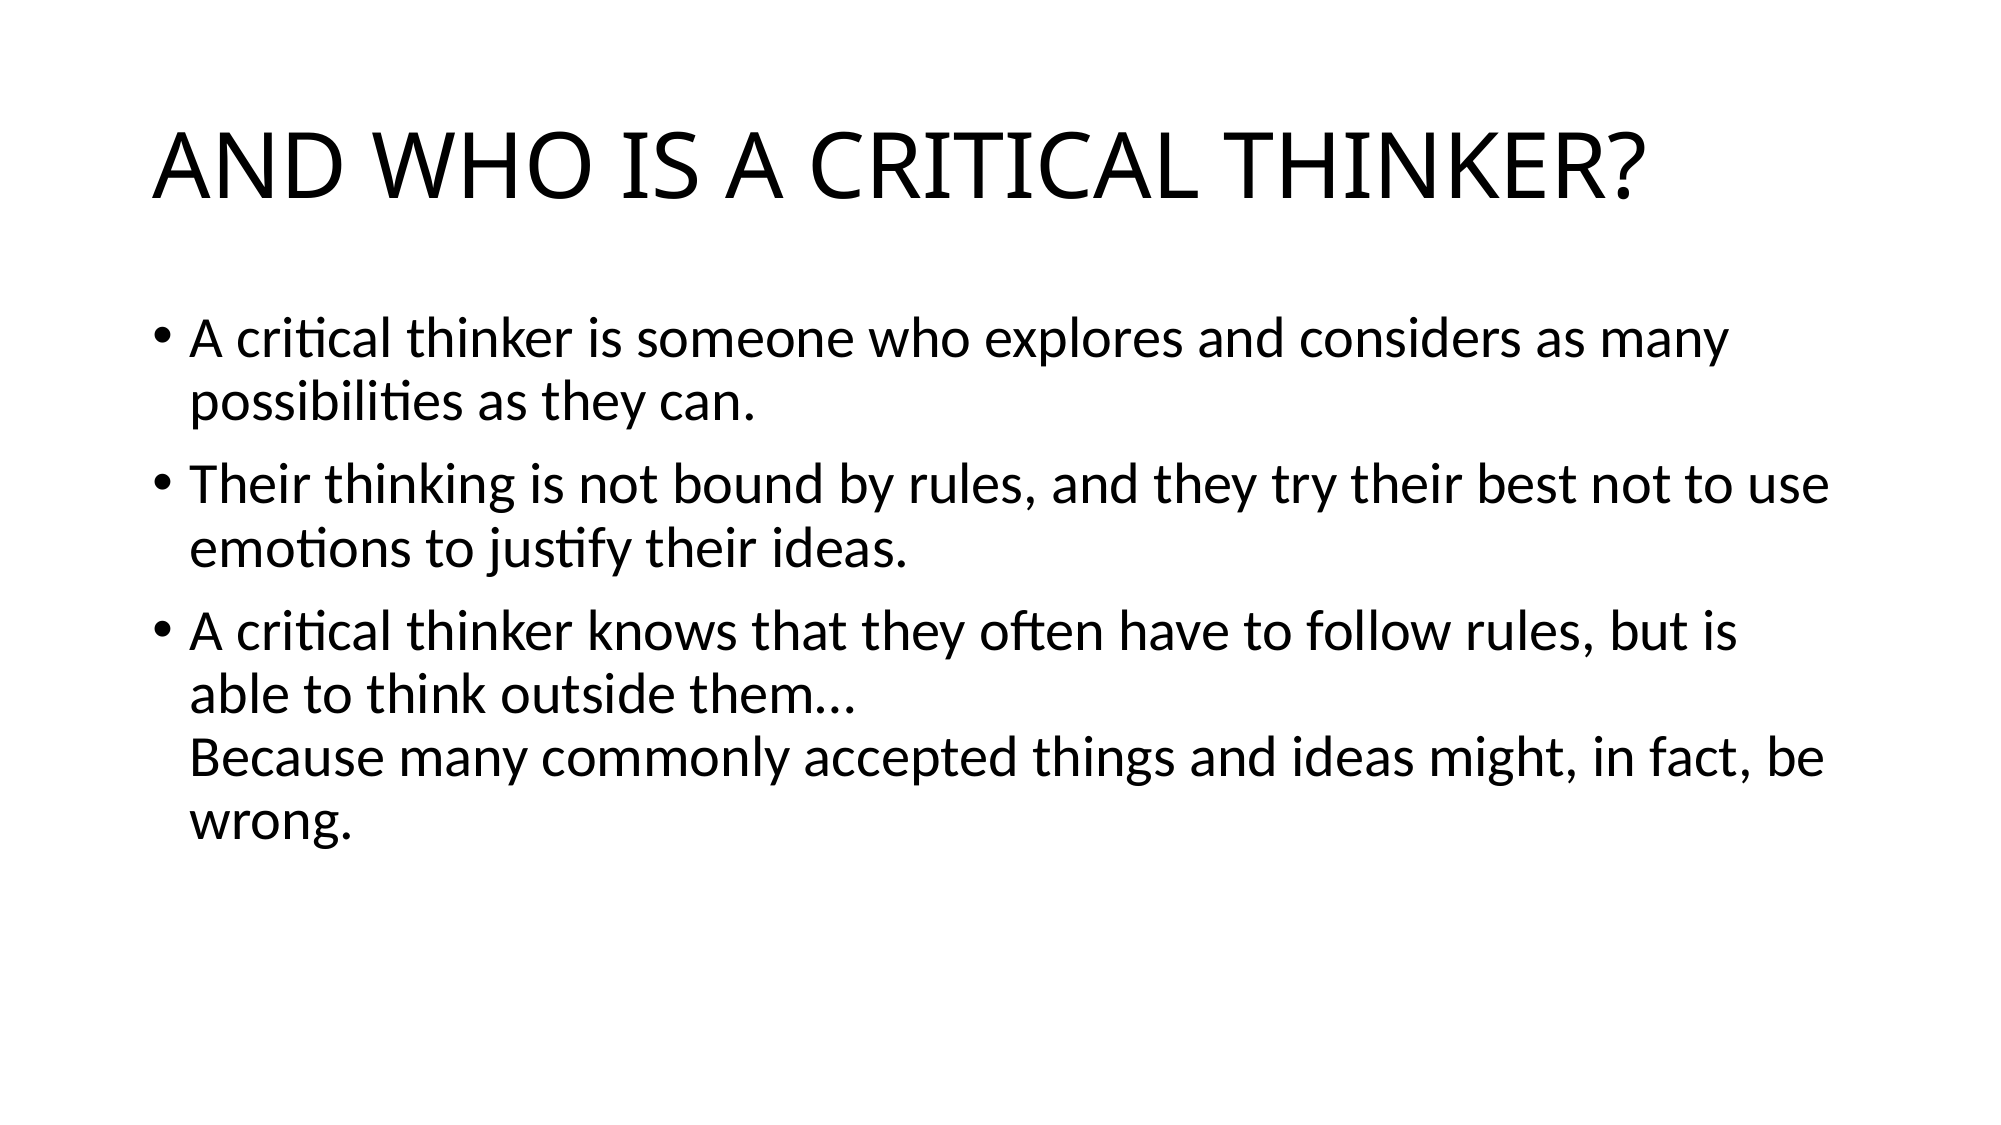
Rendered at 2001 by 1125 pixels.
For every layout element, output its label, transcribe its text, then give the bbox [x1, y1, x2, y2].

title AND WHO IS A CRITICAL THINKER? [137, 59, 1863, 278]
list A critical thinker is someone who explores and considers as many possibilities as they can. Their thinking is not bound by rules, and they try their best not to use emotions to justify their ideas. A critical thinker knows that they often have to follow rules, but is able to think outside them… Because many commonly accepted things and ideas might, in fact, be wrong. [137, 299, 1863, 1014]
